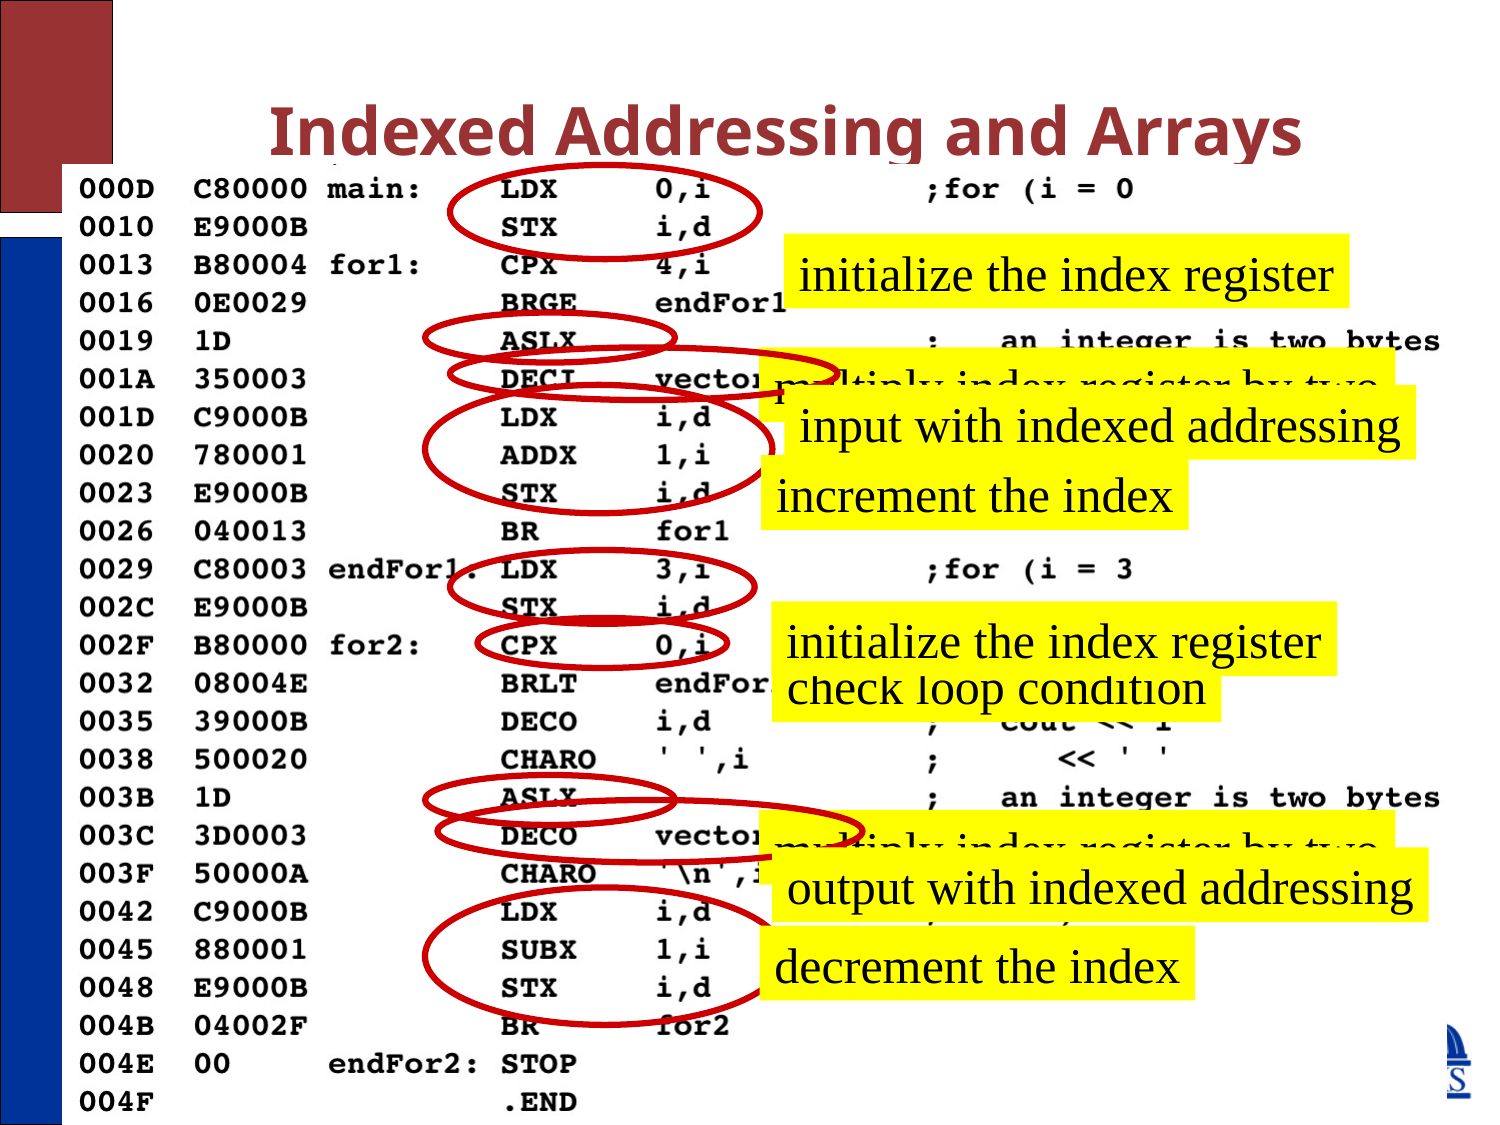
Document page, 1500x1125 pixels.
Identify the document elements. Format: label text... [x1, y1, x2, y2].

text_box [424, 774, 1395, 886]
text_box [424, 887, 1196, 1026]
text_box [424, 384, 1189, 531]
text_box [437, 799, 1429, 923]
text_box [424, 312, 1395, 384]
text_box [477, 686, 1222, 723]
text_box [449, 549, 1337, 677]
picture [62, 164, 1473, 1125]
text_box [449, 164, 1349, 309]
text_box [449, 347, 1417, 461]
title Indexed Addressing and Arrays [150, 45, 1425, 163]
